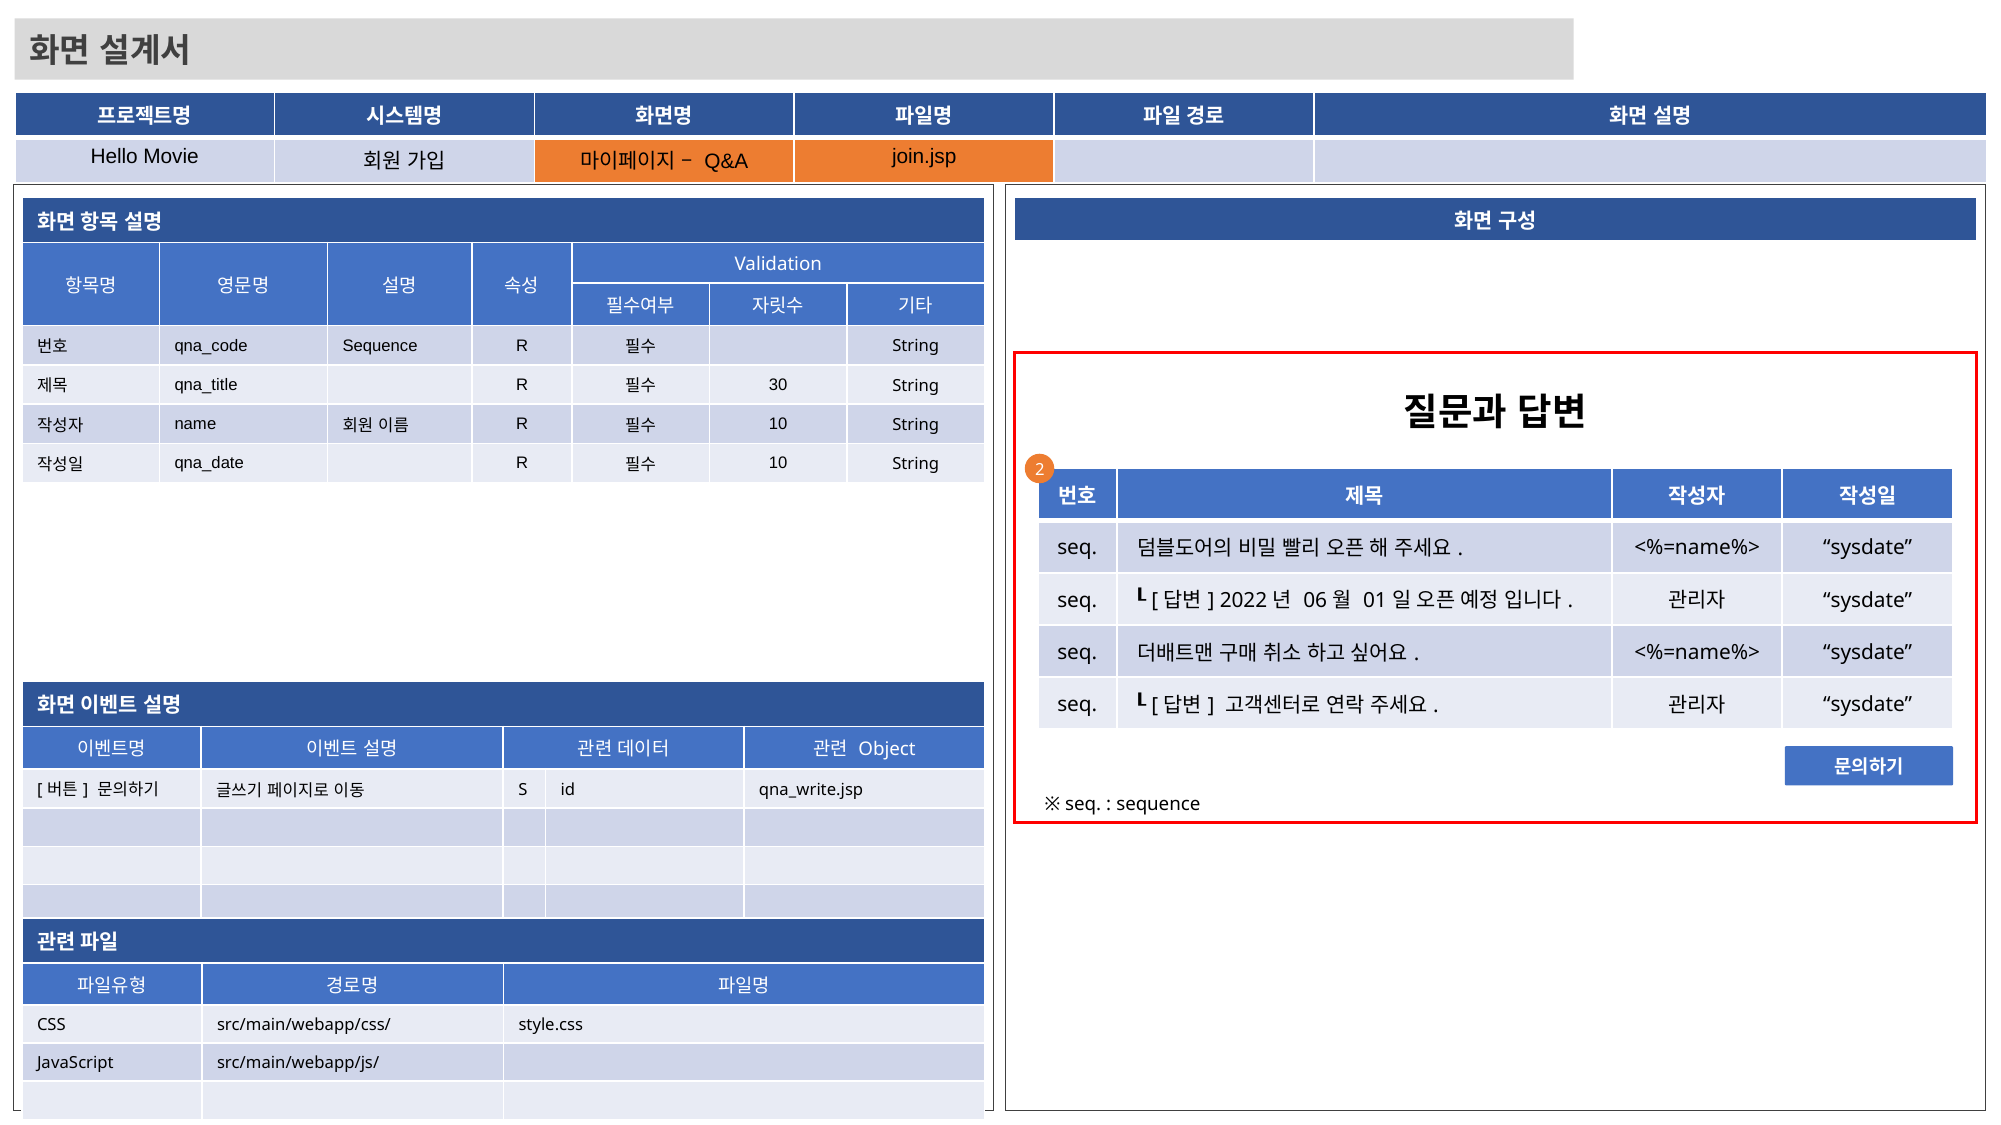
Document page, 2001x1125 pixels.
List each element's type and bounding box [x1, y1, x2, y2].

table_cell [573, 284, 709, 325]
table_cell [203, 1082, 503, 1119]
table_cell [23, 1082, 201, 1119]
table_cell [710, 366, 846, 403]
table_cell [202, 770, 502, 807]
table_cell [504, 847, 545, 884]
table_cell [745, 885, 984, 917]
table_header [275, 93, 534, 135]
table_cell [23, 366, 159, 403]
table_cell [710, 326, 846, 364]
table_cell [23, 847, 200, 884]
table_cell [535, 140, 793, 182]
table_cell [23, 770, 200, 807]
table_header [23, 682, 984, 726]
table_cell [275, 140, 534, 182]
table_cell [23, 809, 200, 846]
table_cell [160, 405, 327, 443]
table_cell [573, 366, 709, 403]
table_cell [504, 1044, 984, 1080]
table_cell [23, 326, 159, 364]
table_cell [546, 885, 743, 917]
table_cell [328, 243, 471, 325]
table_cell [160, 243, 327, 325]
table_header [795, 93, 1053, 135]
table_cell [504, 770, 545, 807]
table_header [23, 919, 984, 962]
table_cell [848, 405, 984, 443]
table_cell [16, 140, 274, 182]
table_cell [23, 1006, 201, 1042]
table_cell [573, 405, 709, 443]
table_cell [504, 885, 545, 917]
table_header [23, 198, 984, 242]
table_cell [23, 1044, 201, 1080]
table_cell [23, 964, 201, 1004]
table_cell [473, 444, 571, 482]
table_cell [328, 326, 471, 364]
table_cell [1315, 140, 1986, 182]
table_header [16, 93, 274, 135]
table_cell [848, 326, 984, 364]
table_cell [745, 727, 984, 768]
table_header [1055, 93, 1313, 135]
table_cell [504, 1006, 984, 1042]
table_cell [504, 727, 743, 768]
table_cell [328, 444, 471, 482]
table_cell [160, 444, 327, 482]
table_cell [203, 1006, 503, 1042]
table_cell [160, 366, 327, 403]
table_cell [573, 326, 709, 364]
text_box [14, 17, 1575, 81]
table_cell [328, 366, 471, 403]
table_cell [1055, 140, 1313, 182]
table_cell [202, 727, 502, 768]
table_cell [745, 847, 984, 884]
table_cell [504, 1082, 984, 1119]
table_cell [848, 444, 984, 482]
table_cell [23, 405, 159, 443]
table_cell [546, 847, 743, 884]
table_cell [848, 366, 984, 403]
table_cell [710, 405, 846, 443]
table_cell [795, 140, 1053, 182]
table_cell [328, 405, 471, 443]
table_header [1315, 93, 1986, 135]
table_header [1015, 198, 1976, 240]
table_cell [710, 444, 846, 482]
table_cell [573, 243, 984, 282]
table_cell [745, 809, 984, 846]
table_cell [504, 809, 545, 846]
table_cell [23, 727, 200, 768]
table_cell [203, 1044, 503, 1080]
table_cell [202, 885, 502, 917]
table_cell [160, 326, 327, 364]
table_cell [23, 243, 159, 325]
table_cell [710, 284, 846, 325]
table_cell [848, 284, 984, 325]
table_cell [203, 964, 503, 1004]
table_header [535, 93, 793, 135]
table_cell [23, 444, 159, 482]
text_box [1004, 184, 1987, 1111]
table_cell [573, 444, 709, 482]
table_cell [202, 809, 502, 846]
table_cell [473, 405, 571, 443]
table_cell [473, 366, 571, 403]
table_cell [23, 885, 200, 917]
table_cell [745, 770, 984, 807]
table_cell [546, 770, 743, 807]
table_cell [546, 809, 743, 846]
table_cell [504, 964, 984, 1004]
table_cell [202, 847, 502, 884]
text_box [12, 184, 995, 1111]
table_cell [473, 326, 571, 364]
table_cell [473, 243, 571, 325]
